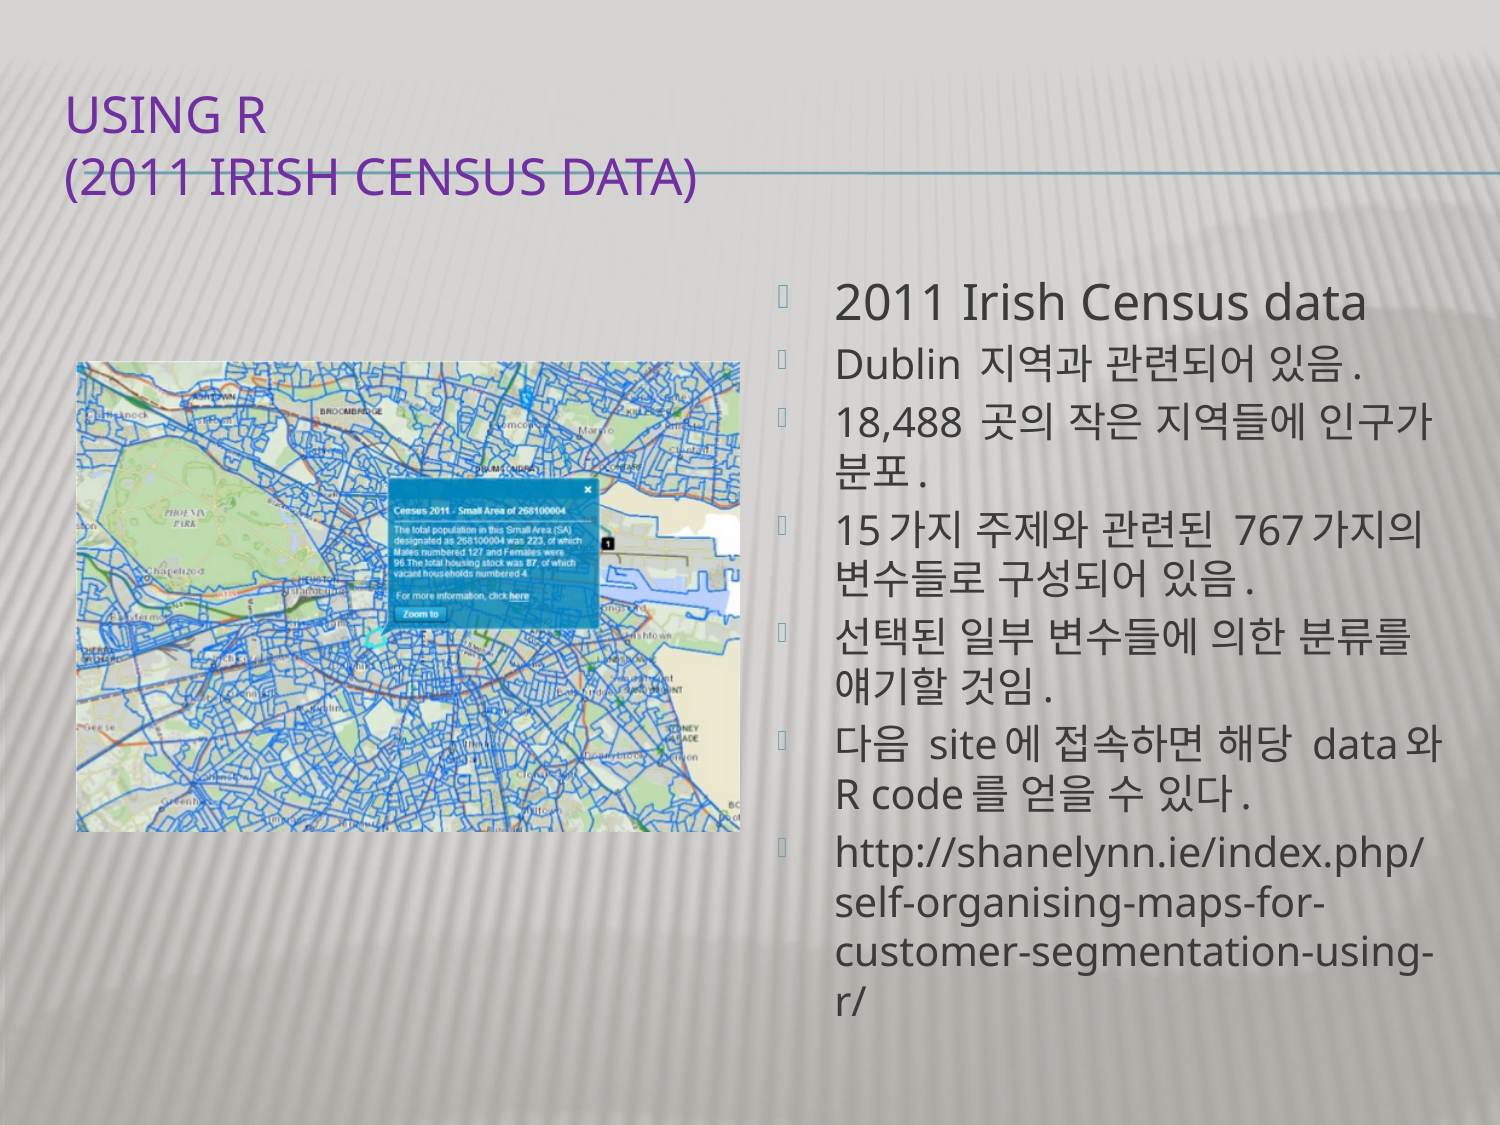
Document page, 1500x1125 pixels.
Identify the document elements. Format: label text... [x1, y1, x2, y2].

title Using R (2011 Irish Census data) [49, 75, 1475, 213]
list 2011 Irish Census data Dublin 지역과 관련되어 있음. 18,488 곳의 작은 지역들에 인구가 분포. 15가지 주제와 관련된 767가지의 변수들로 구성되어 있음. 선택된 일부 변수들에 의한 분류를 얘기할 것임. 다음 site에 접속하면 해당 data와 R code를 얻을 수 있다. http://shanelynn.ie/index.php/self-organising-maps-for-customer-segmentation-using-r/ [762, 262, 1475, 1038]
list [76, 361, 740, 832]
